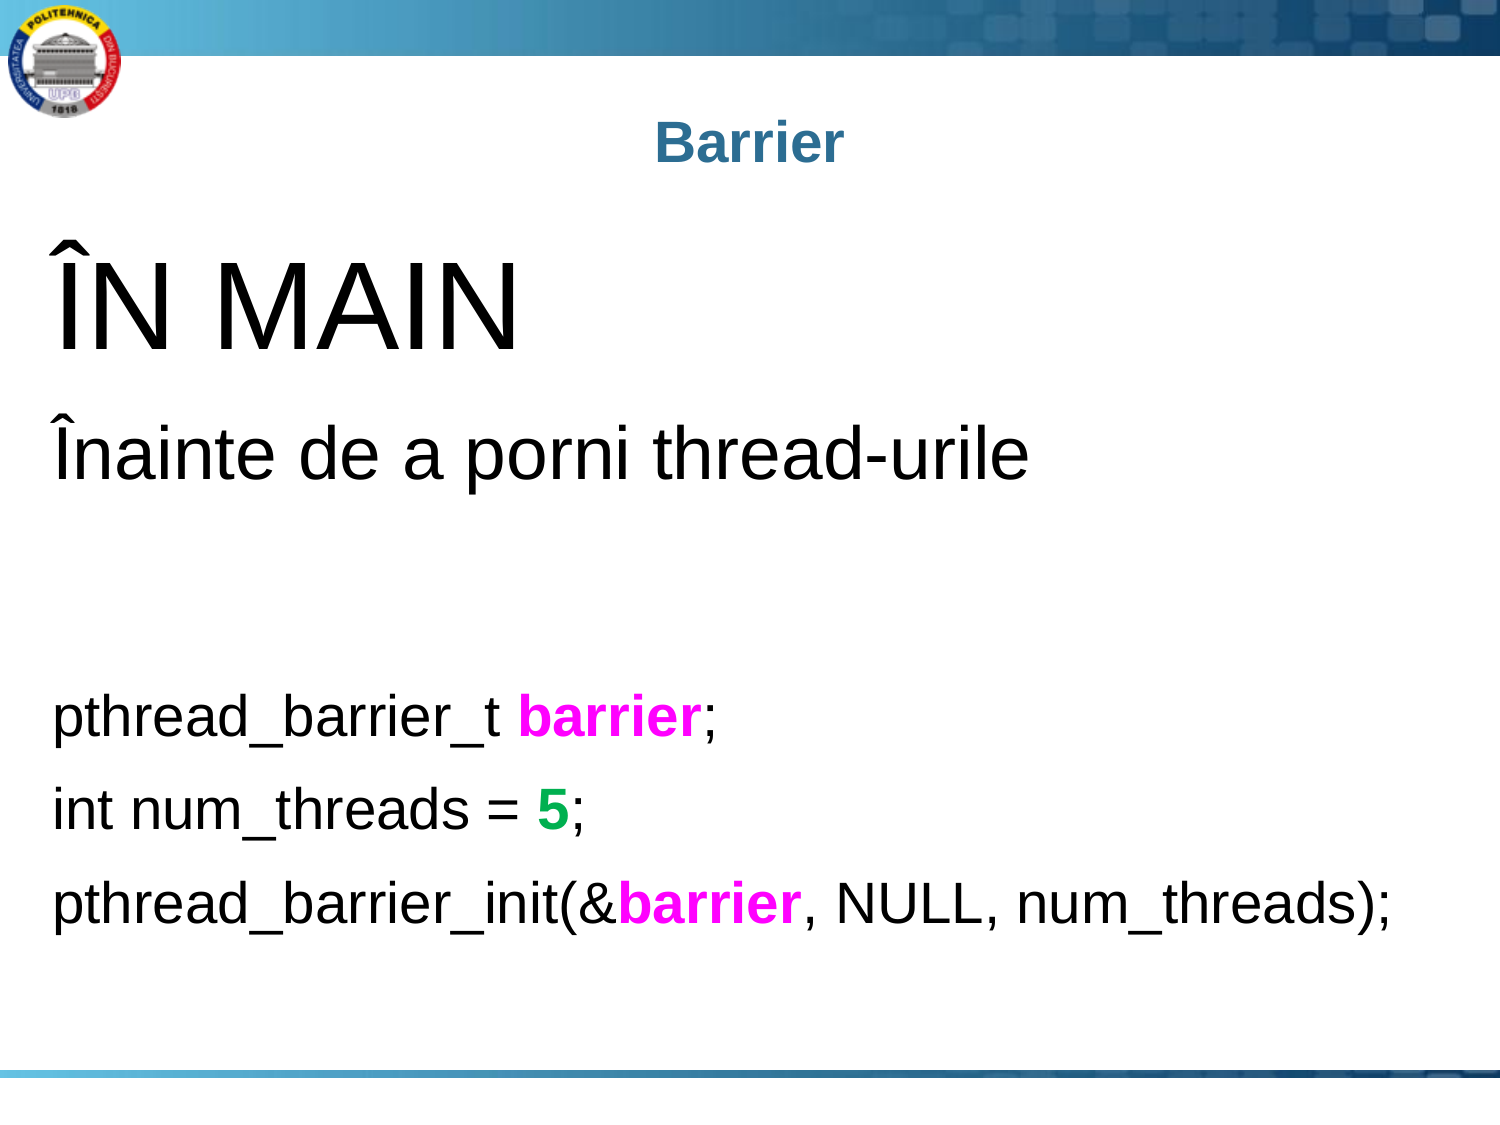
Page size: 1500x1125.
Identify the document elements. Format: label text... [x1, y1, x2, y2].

picture [0, 0, 1500, 118]
list ÎN MAIN Înainte de a porni thread-urile pthread_barrier_t barrier; int num_threads = 5; pthread_barrier_init(&barrier, NULL, num_threads); [52, 217, 1451, 1053]
title Barrier [51, 102, 1449, 178]
picture [0, 1070, 1500, 1078]
